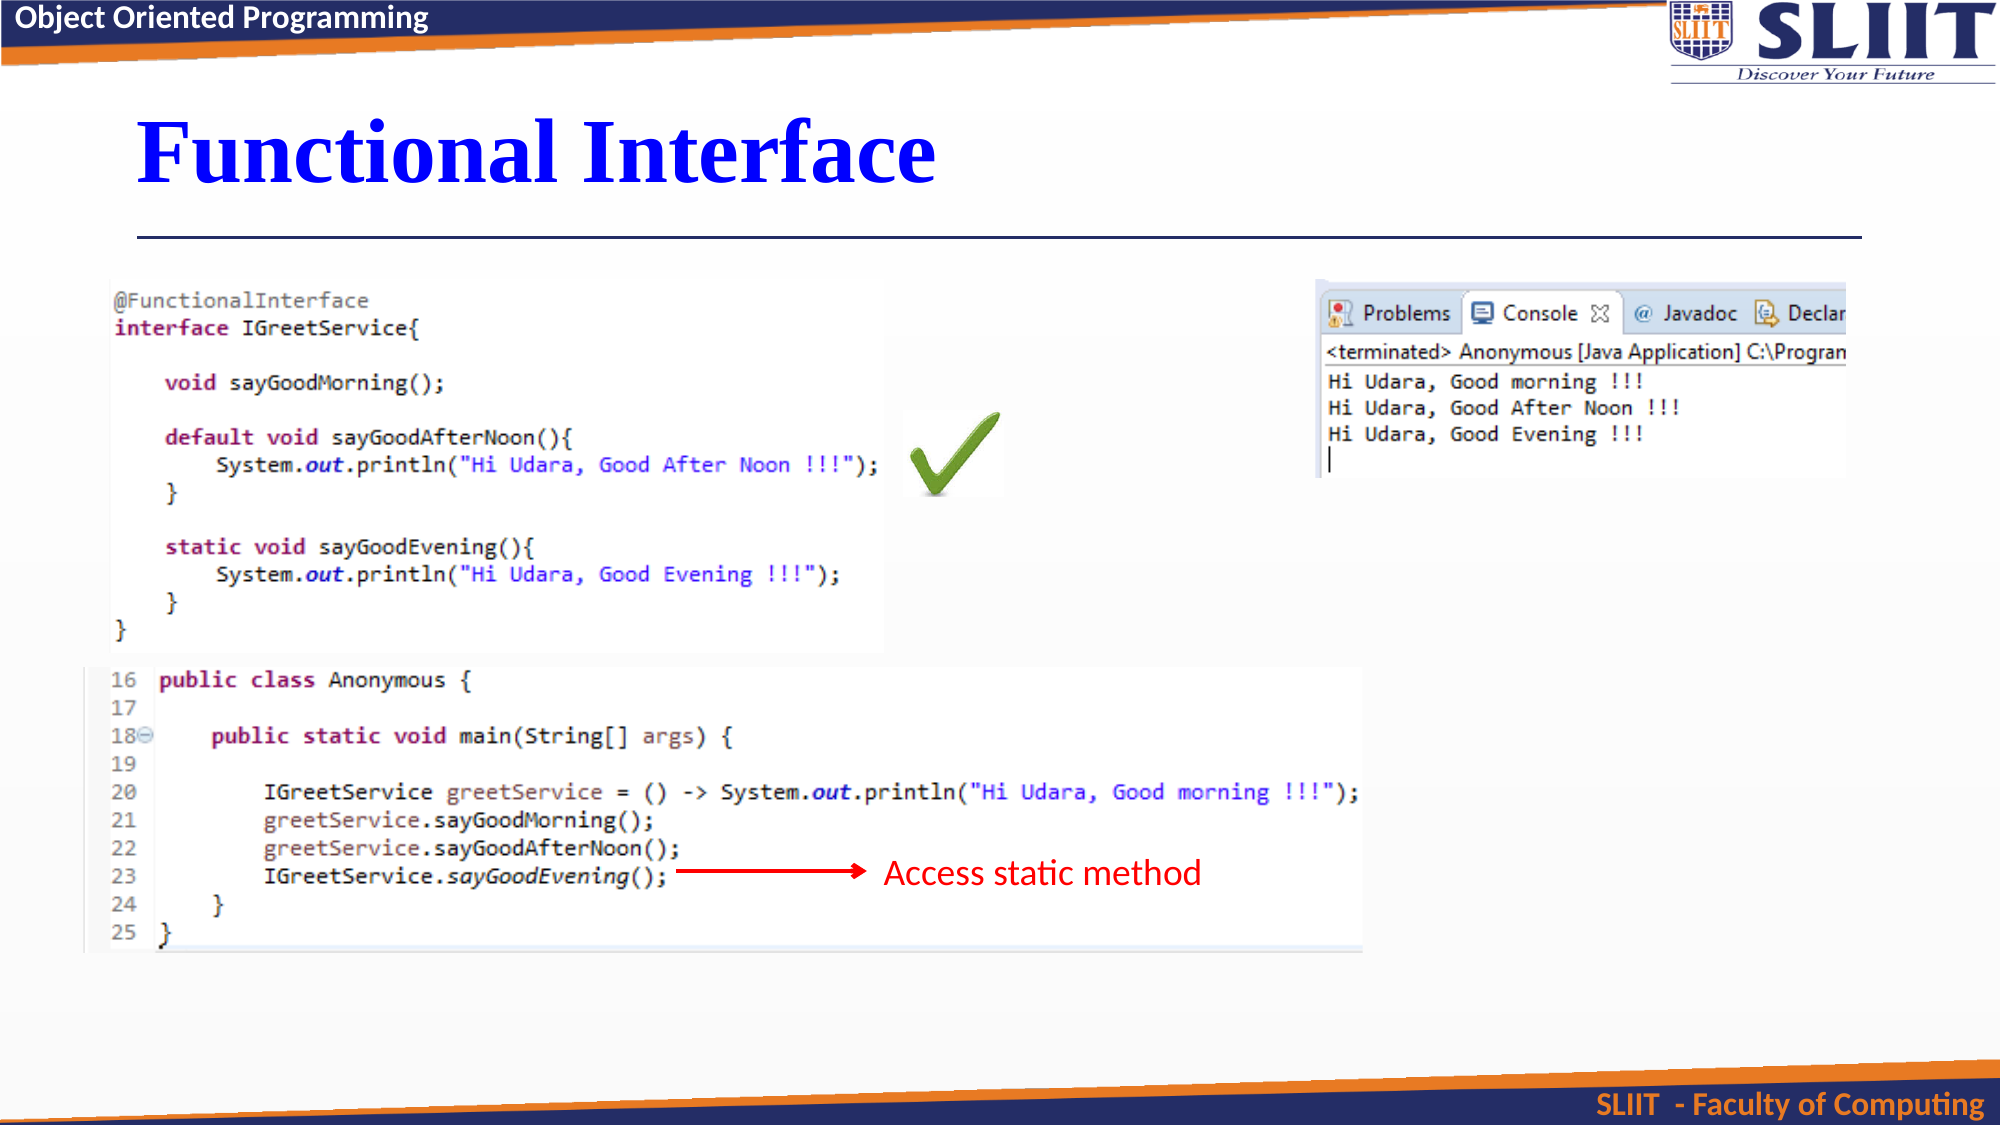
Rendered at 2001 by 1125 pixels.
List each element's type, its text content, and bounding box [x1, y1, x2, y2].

picture [1315, 279, 1846, 478]
title Functional Interface [121, 61, 1846, 244]
picture [3, 2, 1665, 75]
picture [903, 410, 1004, 497]
picture [0, 1050, 2000, 1125]
picture [1666, 0, 2000, 84]
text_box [83, 279, 1363, 953]
